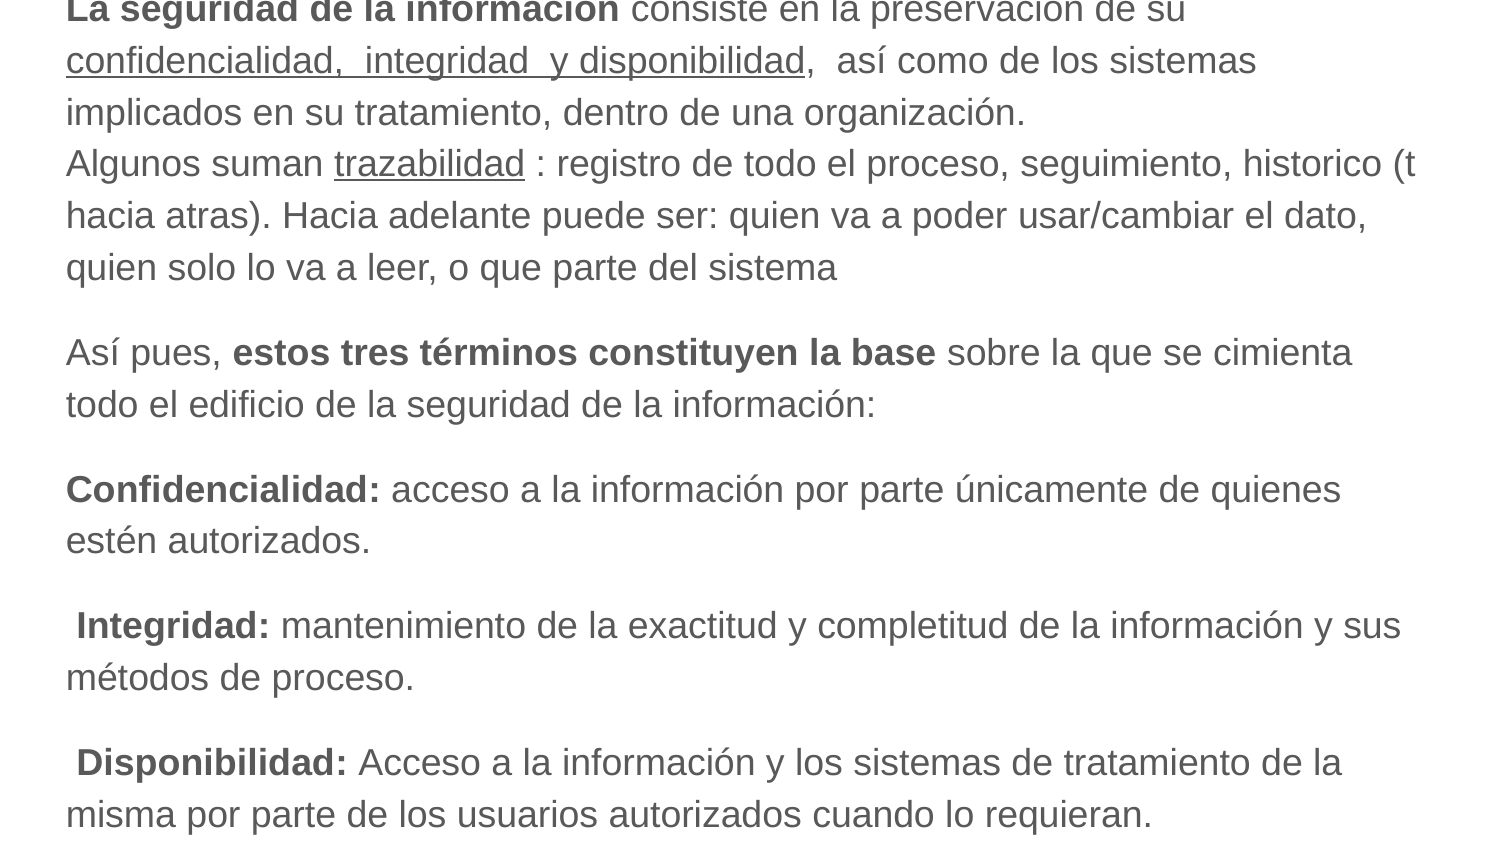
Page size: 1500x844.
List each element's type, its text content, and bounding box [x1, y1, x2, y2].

text_box La seguridad de la información consiste en la preservación de su ​confidencialidad, integridad y disponibilidad​, así como de los sistemas implicados en su tratamiento, dentro de una organización. Algunos suman trazabilidad : registro de todo el proceso, seguimiento, historico (t hacia atras). Hacia adelante puede ser: quien va a poder usar/cambiar el dato, quien solo lo va a leer, o que parte del sistema Así pues, estos tres términos constituyen la base sobre la que se cimienta todo el edificio de la seguridad de la información: ​Confidencialidad​: acceso a la información por parte únicamente de quienes estén autorizados. ​Integridad​: mantenimiento de la exactitud y completitud de la información y sus métodos de proceso. ​Disponibilidad​: Acceso a la información y los sistemas de tratamiento de la misma por parte de los usuarios autorizados cuando lo requieran. [51, 0, 1449, 725]
